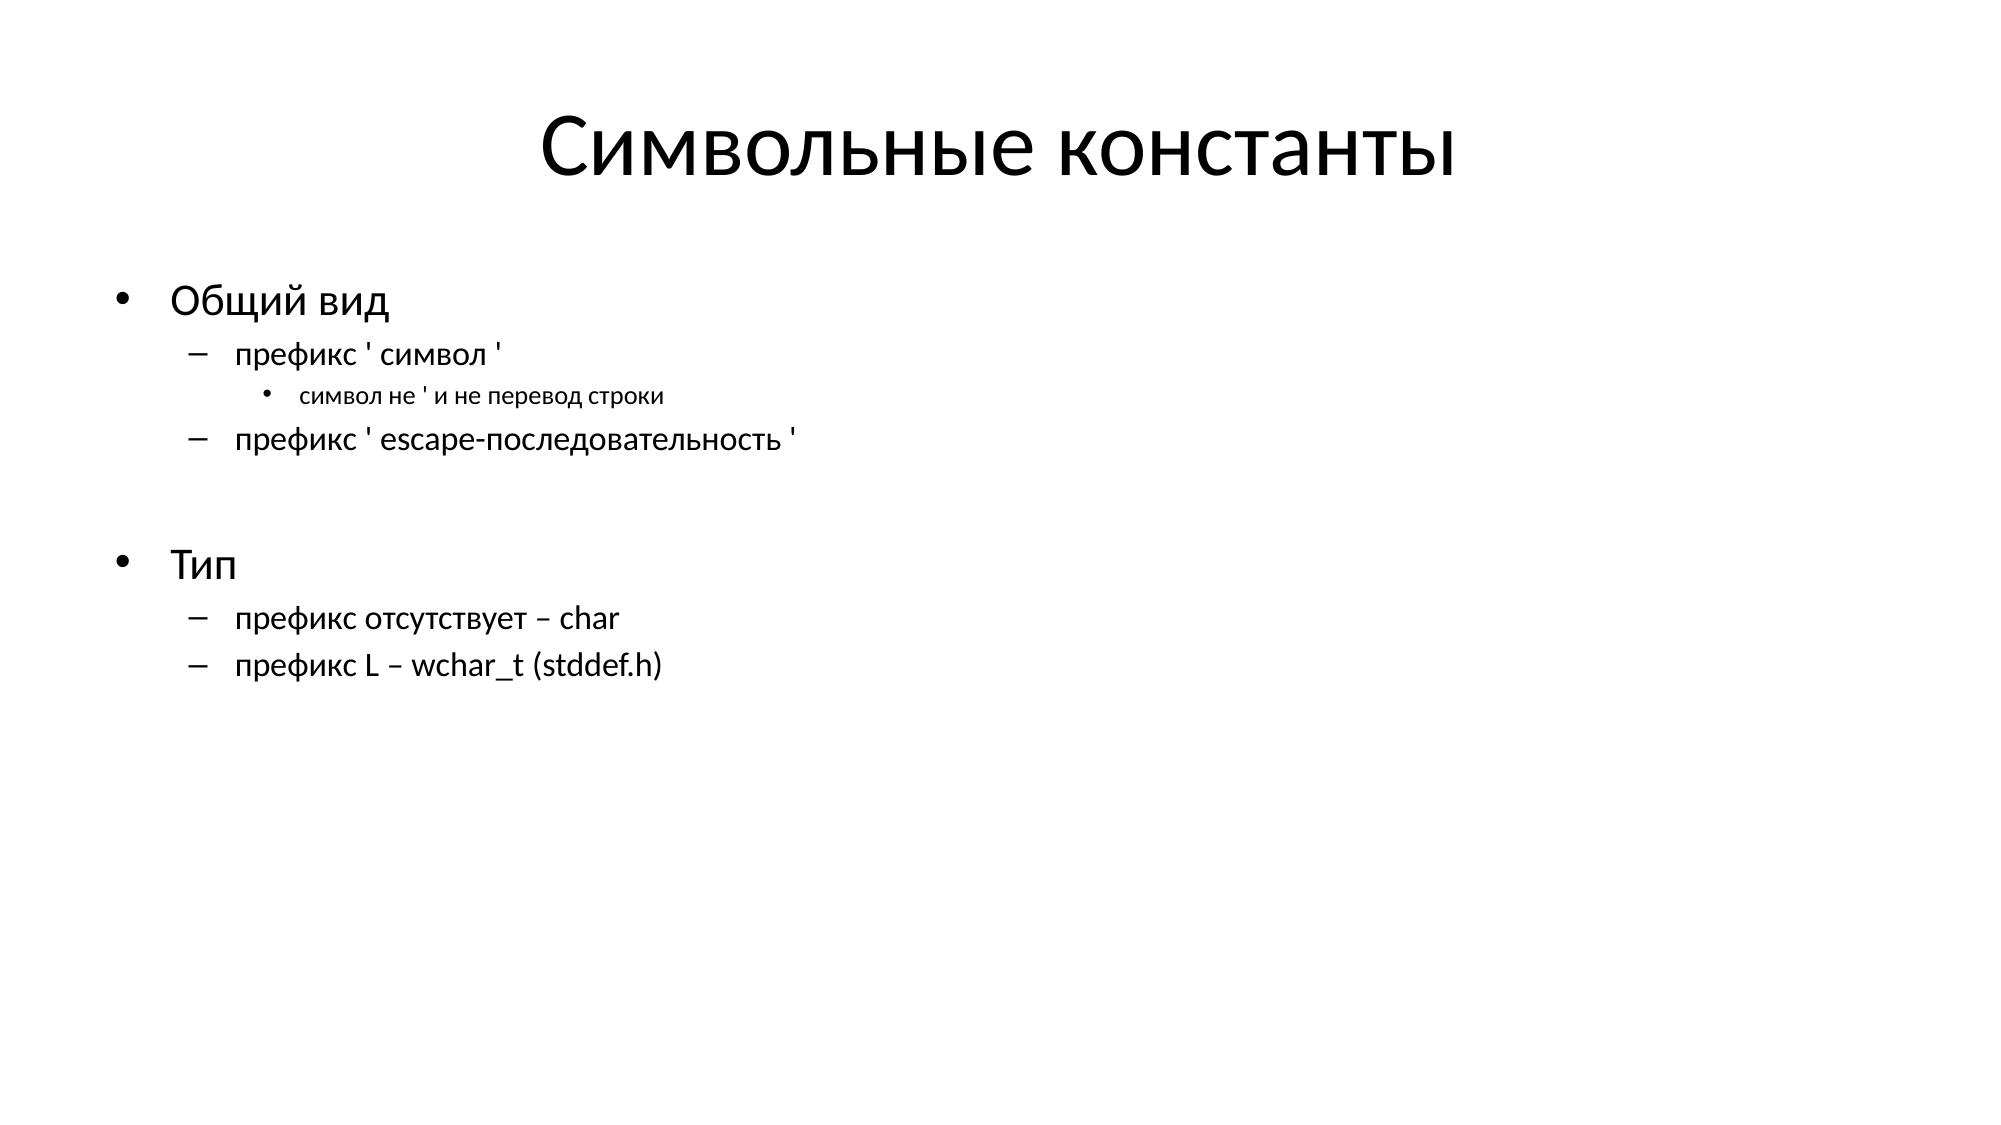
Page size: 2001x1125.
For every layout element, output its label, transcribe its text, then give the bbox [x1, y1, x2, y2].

list Общий вид префикс ' символ ' символ не ' и не перевод строки префикс ' escape-последовательность ' Тип префикс отсутствует – char префикс L – wchar_t (stddef.h) Значение код символа – зависит от кодировки файла с исходным кодом код символа, заданного escape-последовательностью, -- зависит от платформы [99, 262, 984, 1005]
title Символьные константы [99, 45, 1900, 233]
